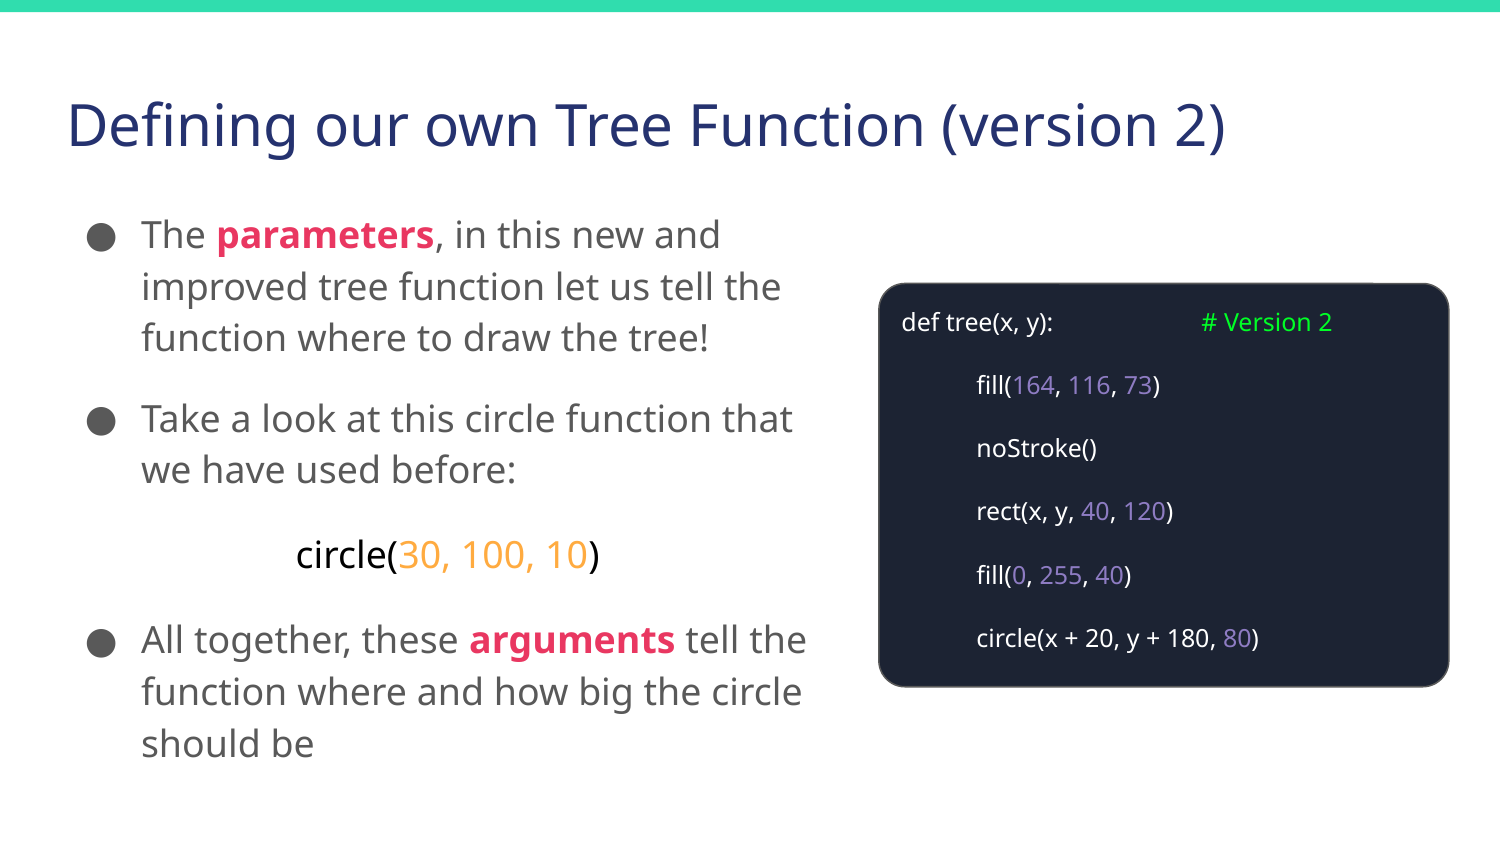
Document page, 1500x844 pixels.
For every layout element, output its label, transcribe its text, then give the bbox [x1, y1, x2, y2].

list The parameters, in this new and improved tree function let us tell the function where to draw the tree! c Take a look at this circle function that we have used before: circle(30, 100, 10) All together, these arguments tell the function where and how big the circle should be [51, 189, 845, 788]
title Defining our own Tree Function (version 2) [51, 72, 1449, 167]
text_box def tree(x, y): # Version 2 fill(164, 116, 73) noStroke() rect(x, y, 40, 120) fill(0, 255, 40) circle(x + 20, y + 180, 80) [878, 283, 1449, 687]
